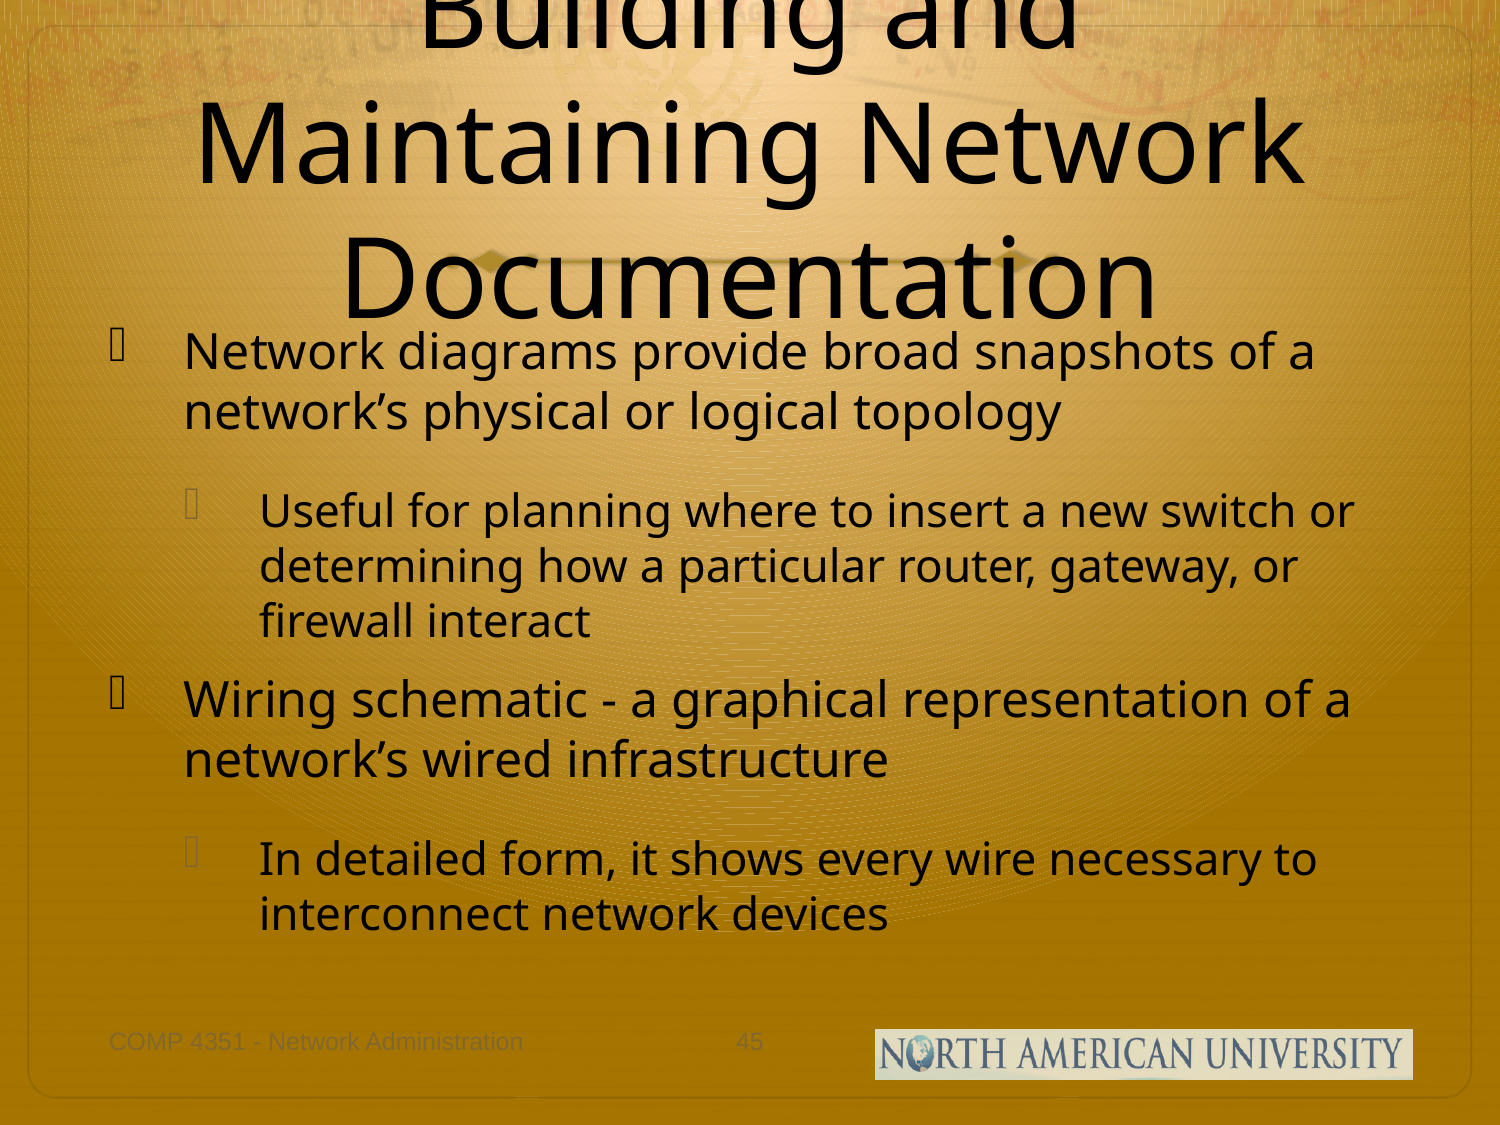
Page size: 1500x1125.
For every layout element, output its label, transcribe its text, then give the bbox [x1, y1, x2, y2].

list Network diagrams provide broad snapshots of a network’s physical or logical topology Useful for planning where to insert a new switch or determining how a particular router, gateway, or firewall interact Wiring schematic - a graphical representation of a network’s wired infrastructure In detailed form, it shows every wire necessary to interconnect network devices [93, 312, 1407, 988]
title Building and Maintaining Network Documentation [93, 45, 1407, 233]
picture [0, 0, 1500, 1125]
slide_number 45 [663, 1010, 837, 1071]
footer COMP 4351 - Network Administration [93, 1010, 619, 1071]
